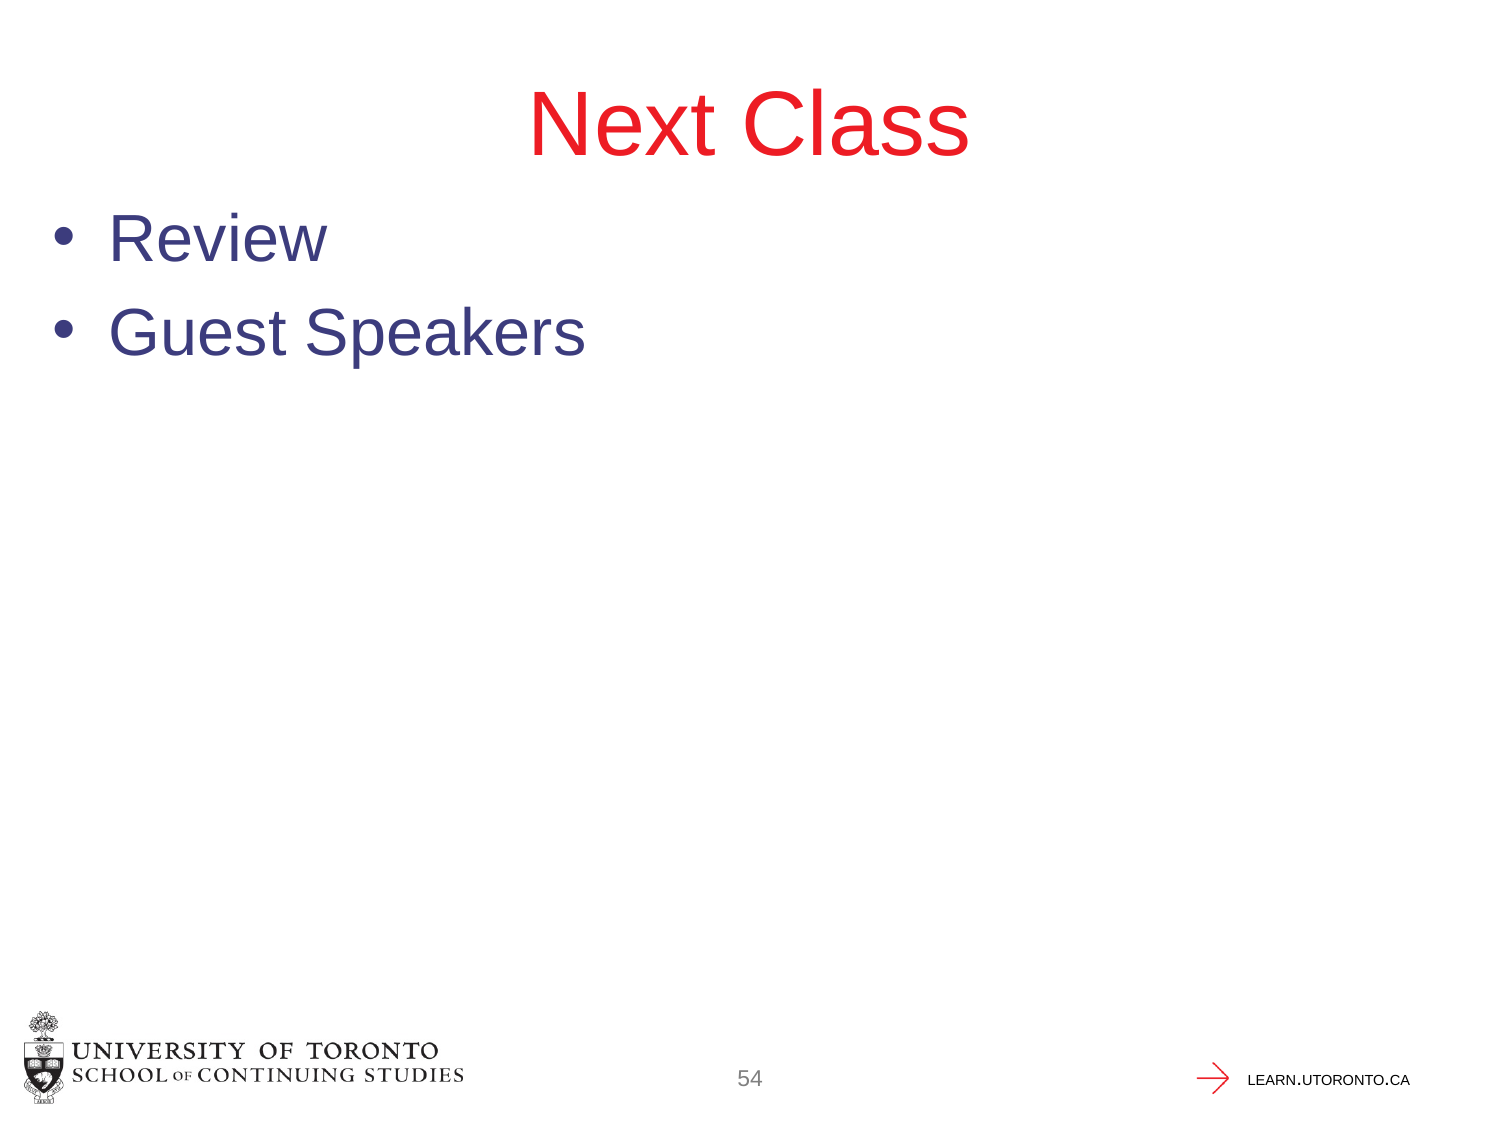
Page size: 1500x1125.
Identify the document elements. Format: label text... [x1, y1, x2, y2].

picture [1172, 1063, 1240, 1113]
title Next Class [75, 24, 1425, 187]
list Review Guest Speakers [37, 187, 1463, 1063]
picture [24, 1011, 463, 1104]
